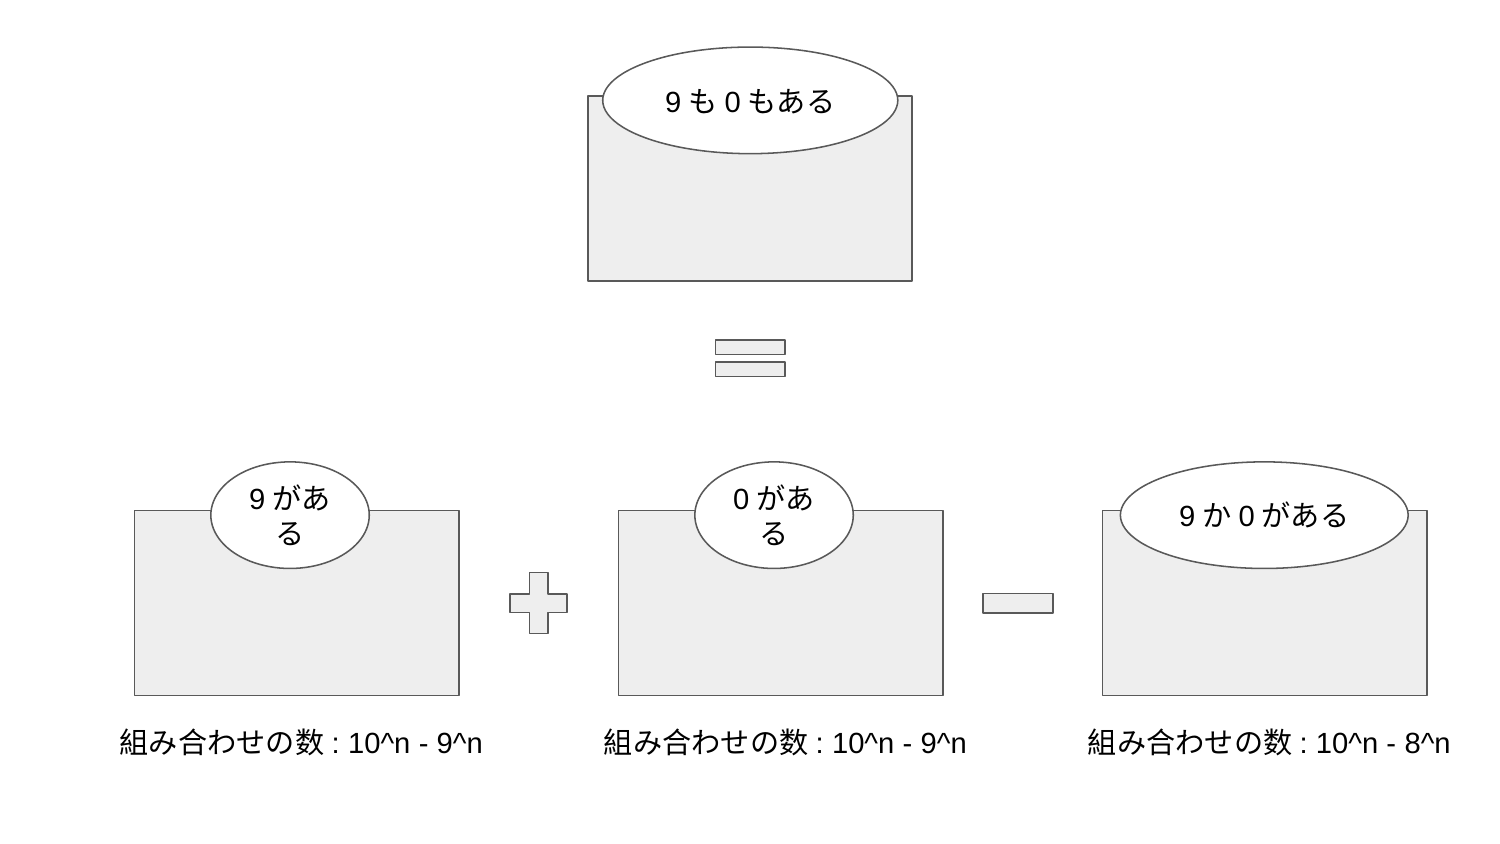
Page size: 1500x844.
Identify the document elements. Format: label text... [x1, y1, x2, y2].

text_box [983, 593, 1053, 613]
text_box 組み合わせの数: 10^n - 8^n [1072, 709, 1470, 764]
text_box 9がある [210, 461, 370, 569]
text_box [618, 510, 943, 696]
text_box [1102, 510, 1427, 696]
text_box [587, 95, 913, 281]
text_box 0がある [694, 461, 854, 569]
text_box [715, 361, 786, 377]
text_box [510, 572, 568, 634]
text_box 9も0もある [602, 47, 898, 154]
text_box [134, 510, 459, 696]
text_box 組み合わせの数: 10^n - 9^n [588, 709, 986, 764]
text_box 9か0がある [1120, 461, 1409, 569]
text_box 組み合わせの数: 10^n - 9^n [104, 709, 502, 764]
text_box [715, 339, 786, 355]
